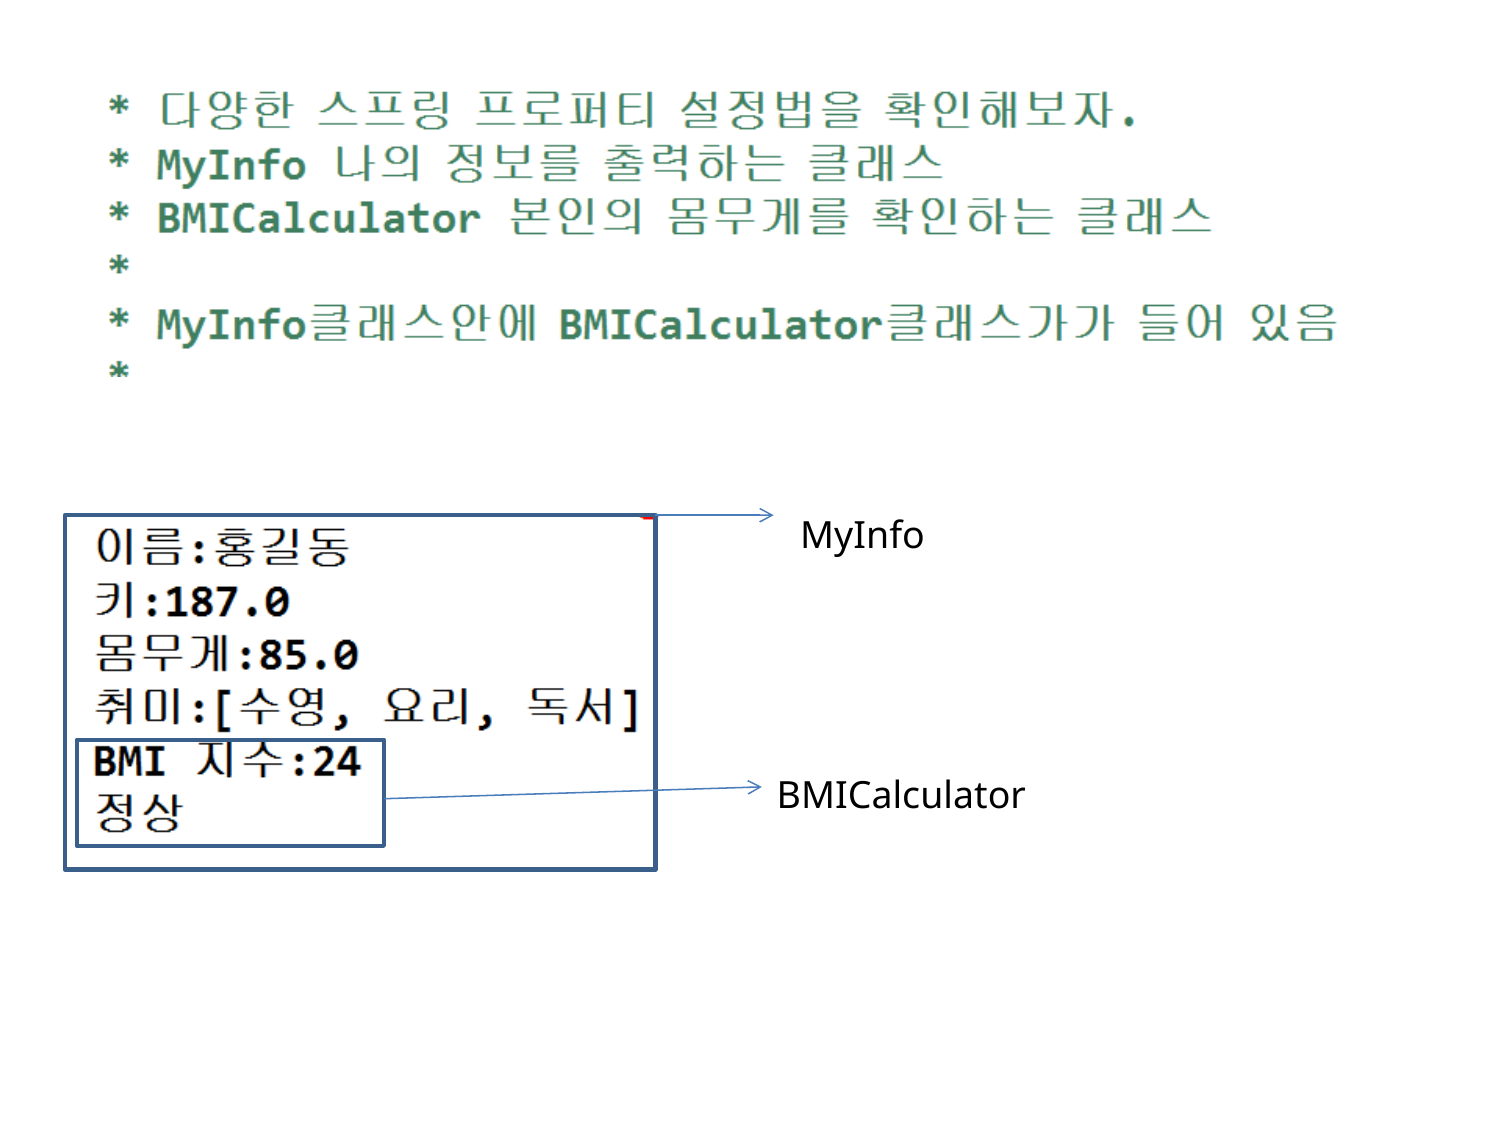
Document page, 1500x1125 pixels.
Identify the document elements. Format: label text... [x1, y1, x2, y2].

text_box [383, 786, 763, 799]
picture [88, 77, 1349, 377]
text_box BMICalculator [761, 763, 1270, 823]
text_box MyInfo [785, 503, 1294, 564]
text_box [63, 513, 658, 872]
picture [88, 514, 678, 849]
